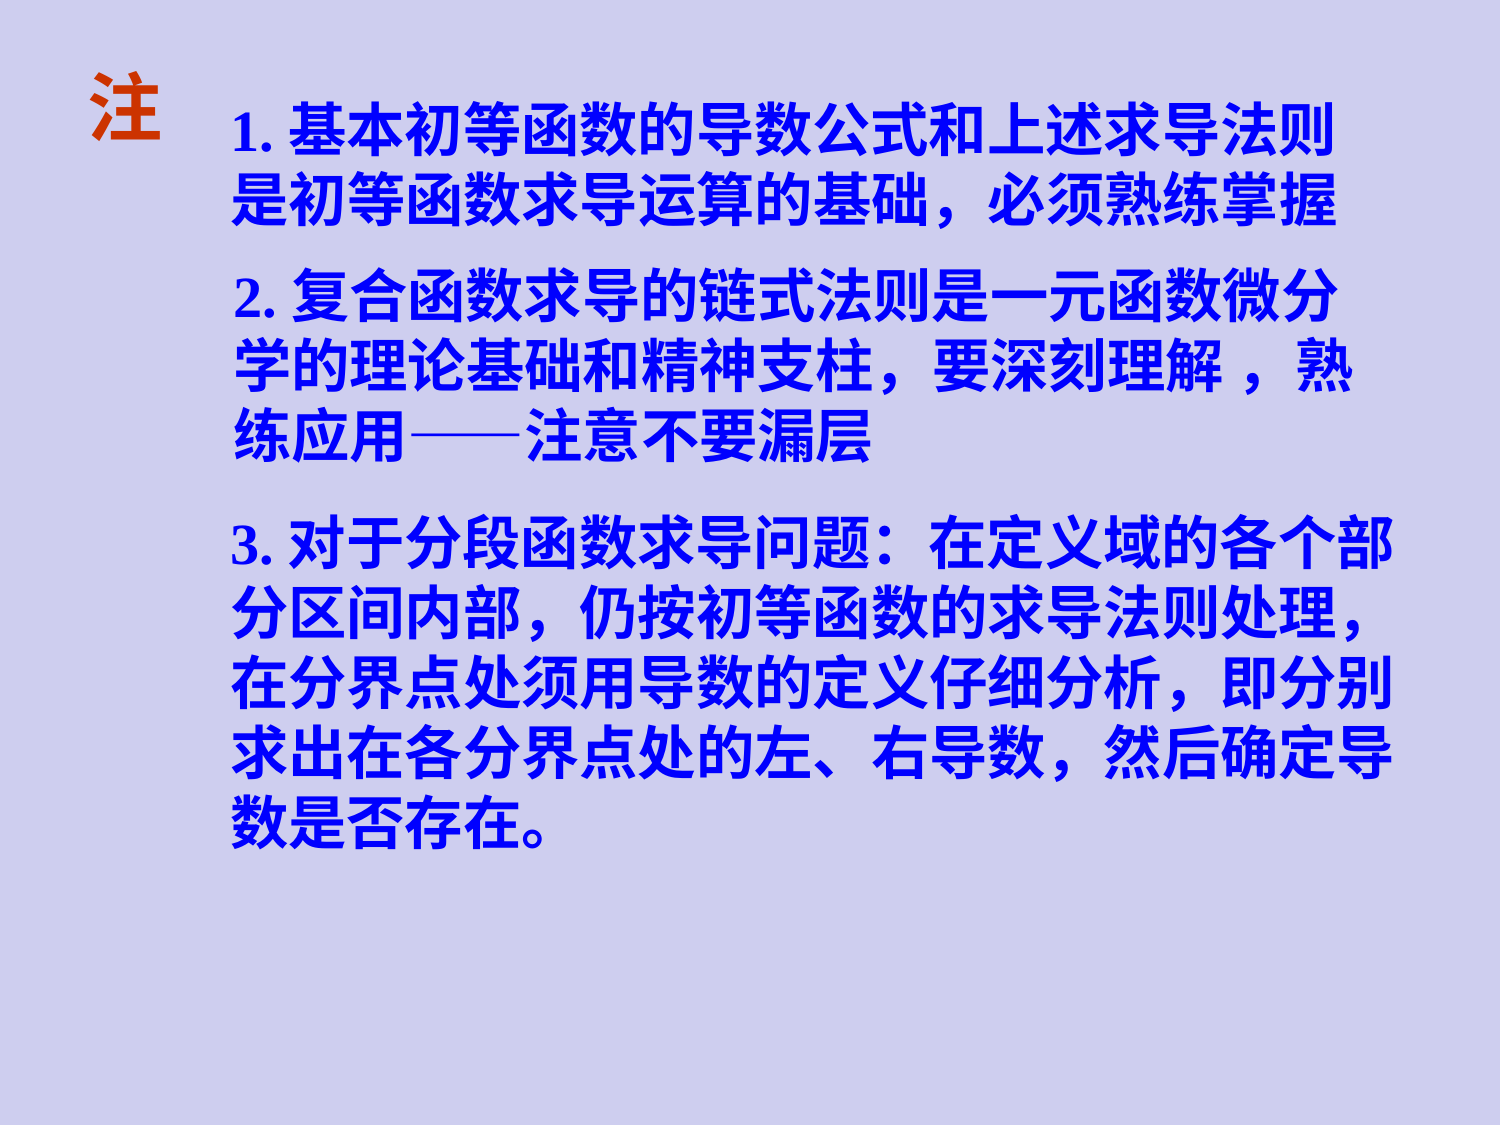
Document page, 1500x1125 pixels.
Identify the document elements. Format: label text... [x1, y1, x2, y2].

text_box 3.对于分段函数求导问题：在定义域的各个部 分区间内部，仍按初等函数的求导法则处理， 在分界点处须用导数的定义仔细分析，即分别 求出在各分界点处的左、右导数，然后确定导 数是否存在。 [215, 498, 1411, 864]
text_box 2.复合函数求导的链式法则是一元函数微分 学的理论基础和精神支柱，要深刻理解 ，熟 练应用——注意不要漏层 [218, 251, 1369, 477]
text_box 注 [72, 52, 178, 158]
text_box 1.基本初等函数的导数公式和上述求导法则 是初等函数求导运算的基础，必须熟练掌握 [215, 85, 1353, 241]
